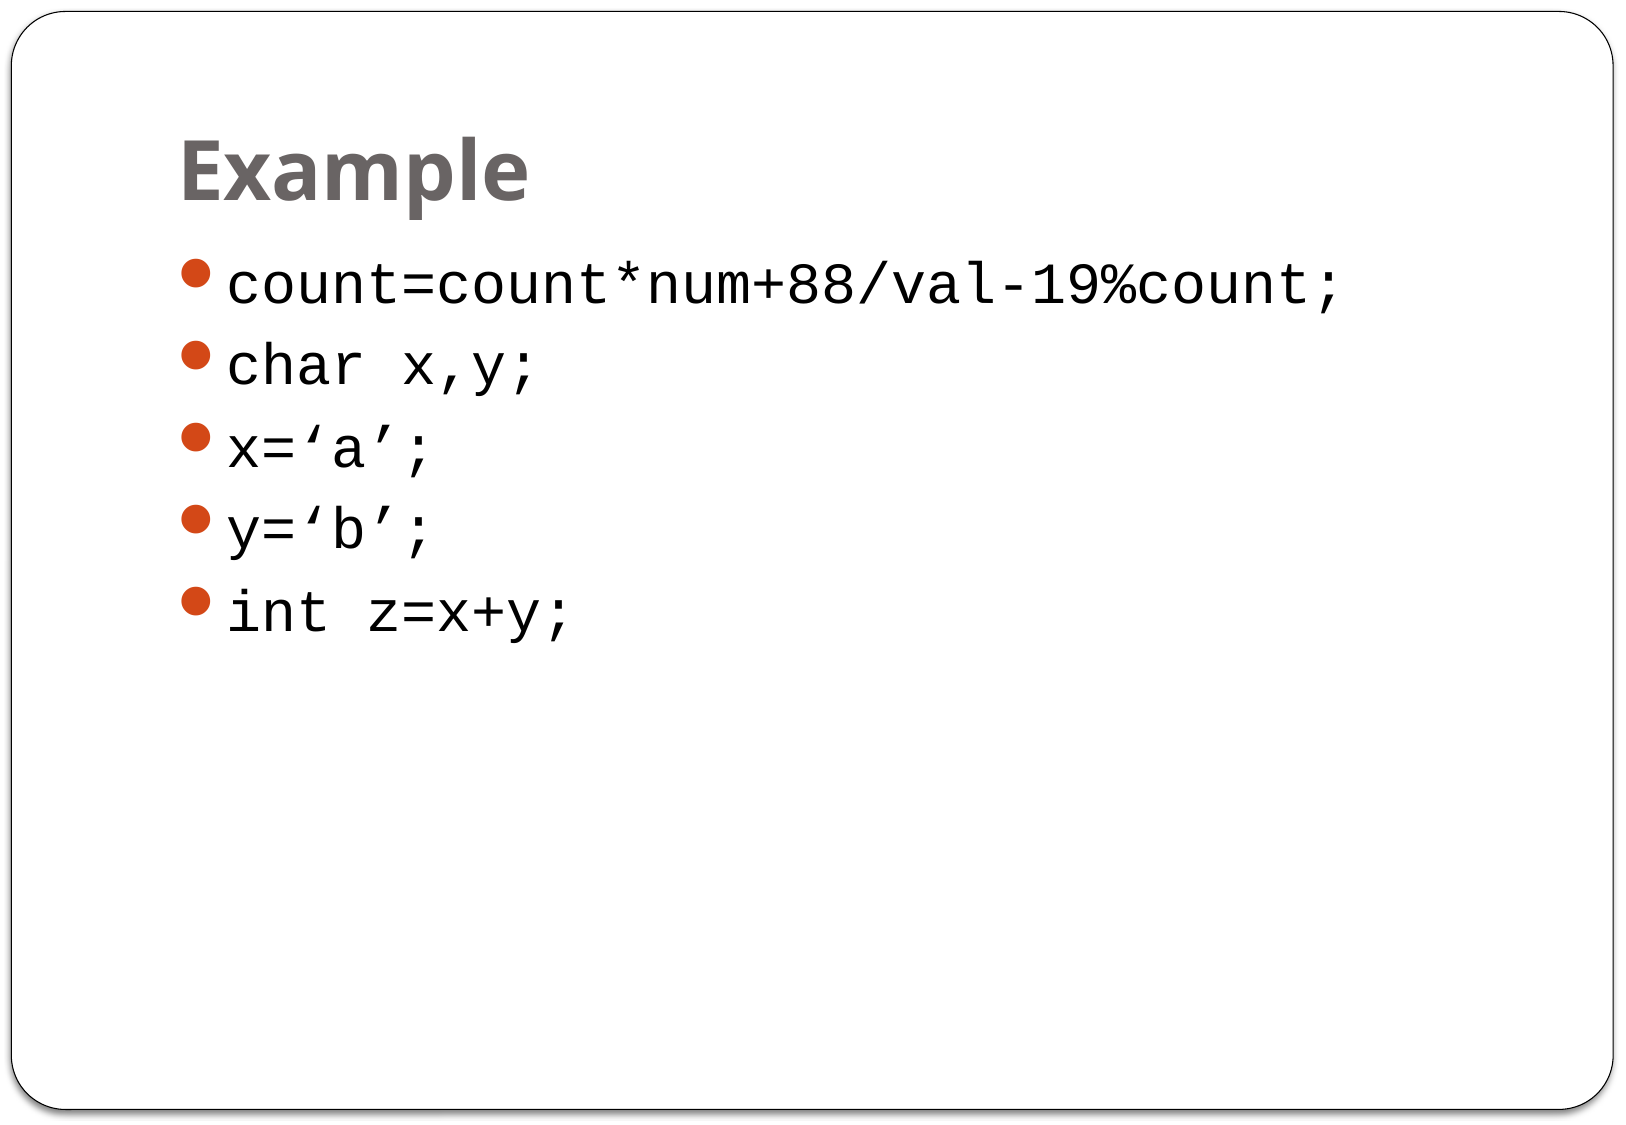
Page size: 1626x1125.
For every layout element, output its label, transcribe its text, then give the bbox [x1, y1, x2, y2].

list count=count*num+88/val-19%count; char x,y; x=‘a’; y=‘b’; int z=x+y; [162, 237, 1544, 988]
title Example [162, 45, 1544, 233]
